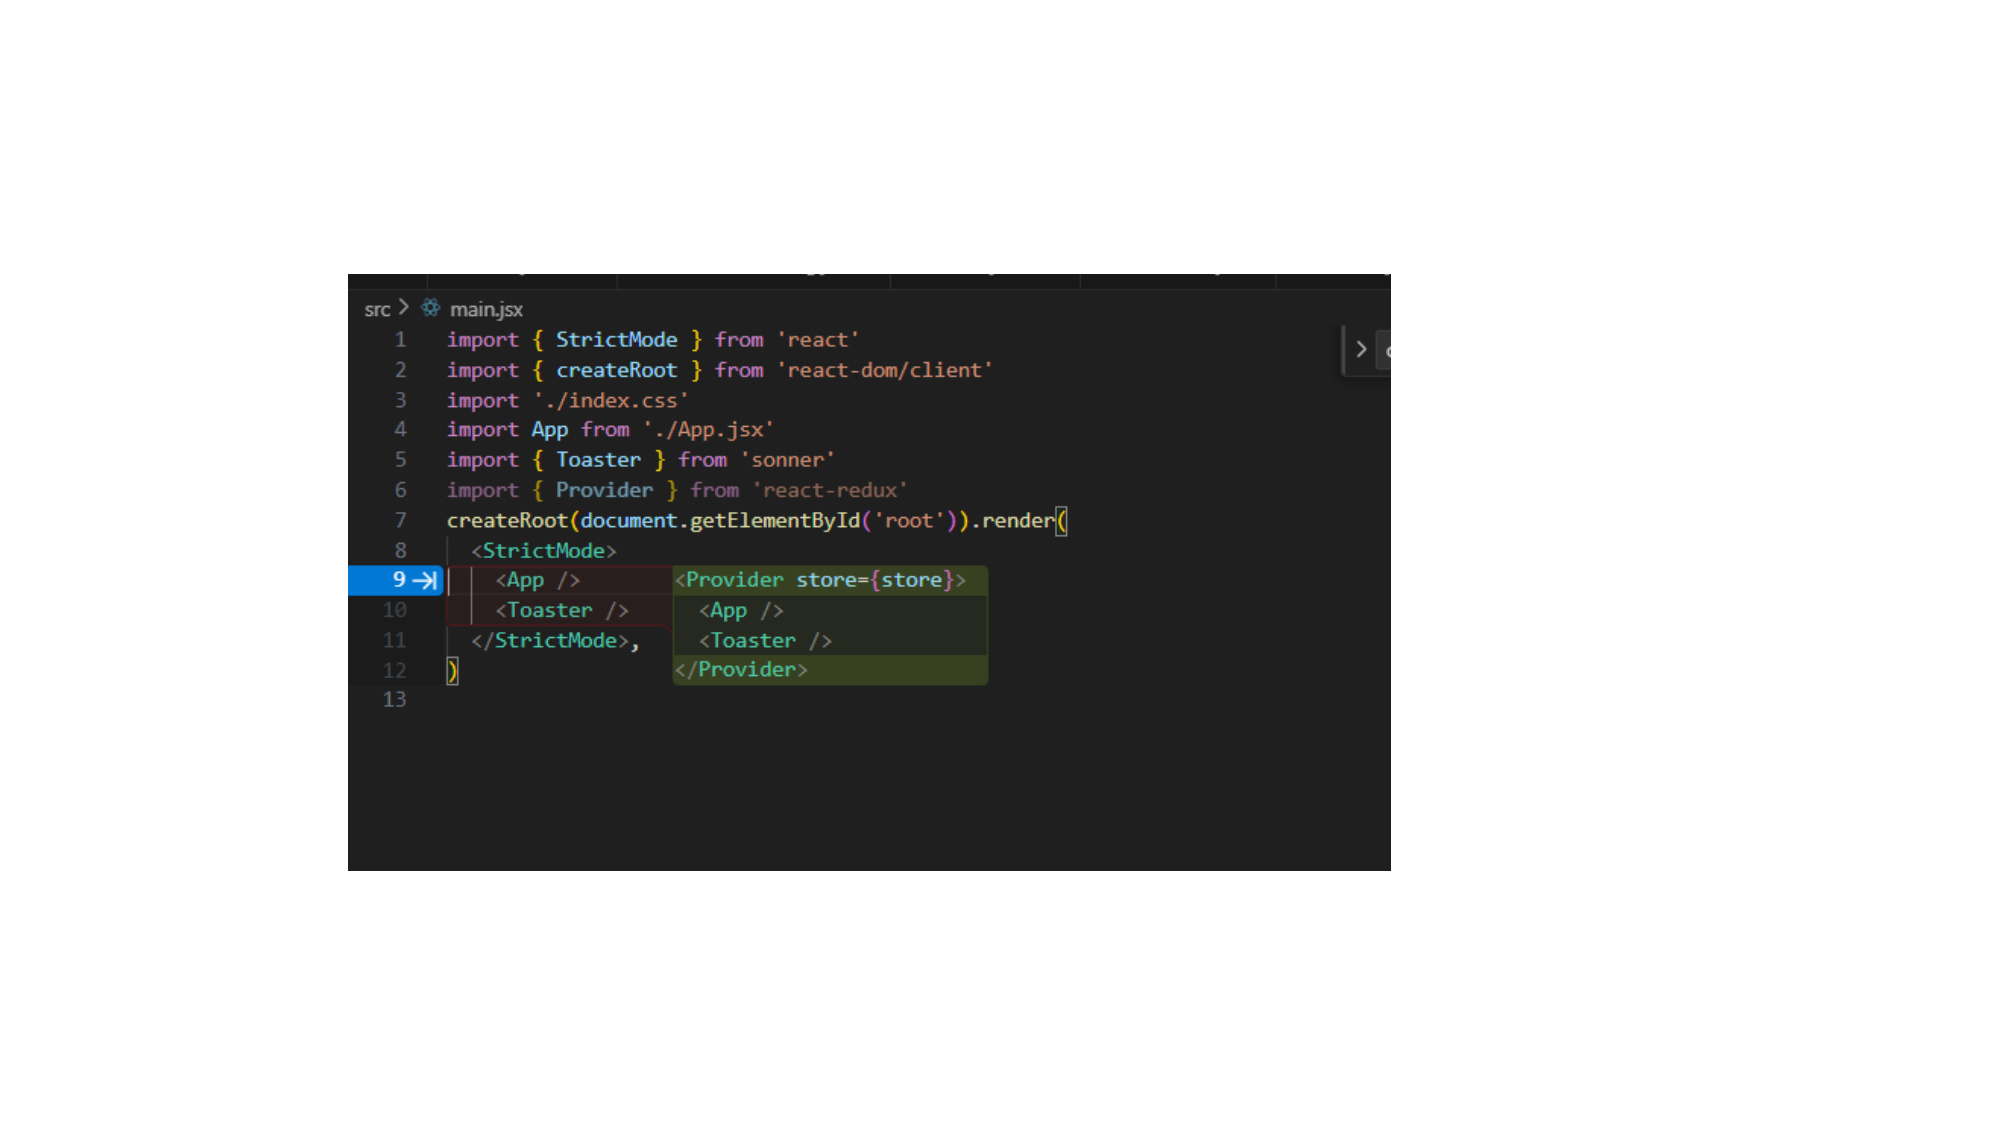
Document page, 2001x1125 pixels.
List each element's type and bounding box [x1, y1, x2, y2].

list [348, 274, 1391, 871]
